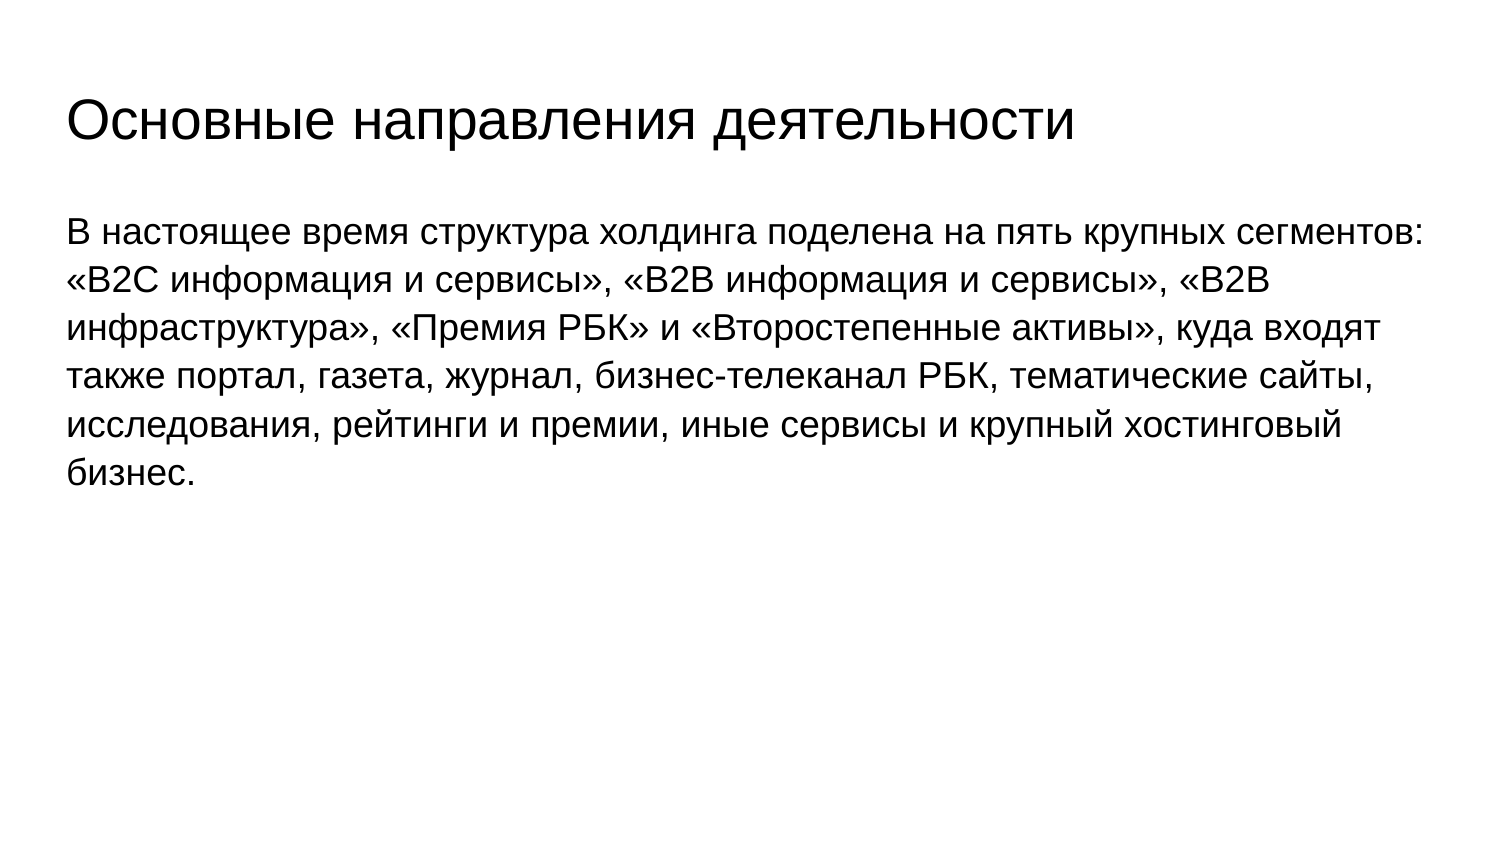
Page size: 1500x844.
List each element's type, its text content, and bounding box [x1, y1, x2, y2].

title Основные направления деятельности [51, 72, 1449, 167]
list В настоящее время структура холдинга поделена на пять крупных сегментов: «B2C информация и сервисы», «B2B информация и сервисы», «B2B инфраструктура», «Премия РБК» и «Второстепенные активы», куда входят также портал, газета, журнал, бизнес-телеканал РБК, тематические сайты, исследования, рейтинги и премии, иные сервисы и крупный хостинговый бизнес. [51, 189, 1449, 750]
